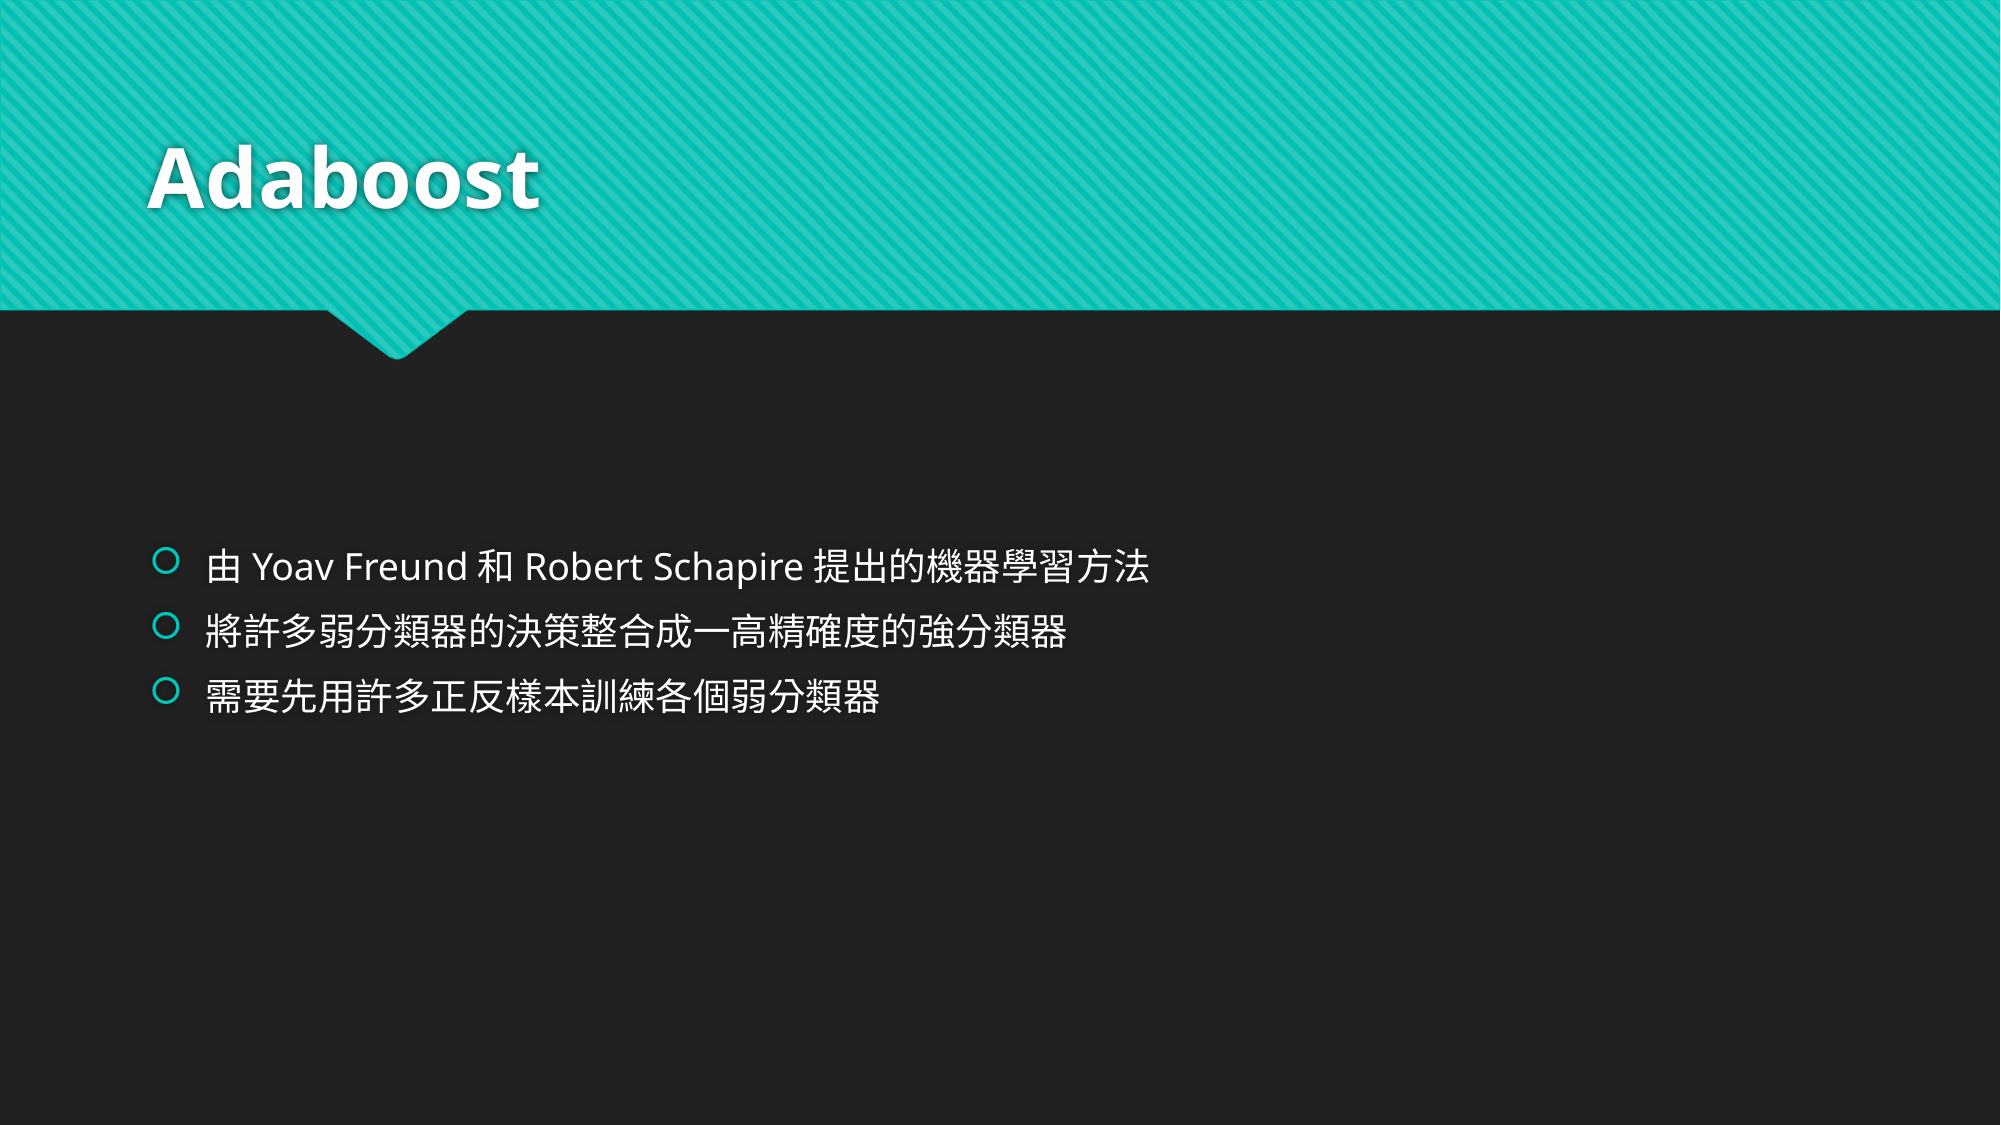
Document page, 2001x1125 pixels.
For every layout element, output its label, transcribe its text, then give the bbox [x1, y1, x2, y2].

title Adaboost [132, 73, 1868, 233]
list 由Yoav Freund和Robert Schapire提出的機器學習方法 將許多弱分類器的決策整合成一高精確度的強分類器 需要先用許多正反樣本訓練各個弱分類器 [134, 364, 1866, 962]
